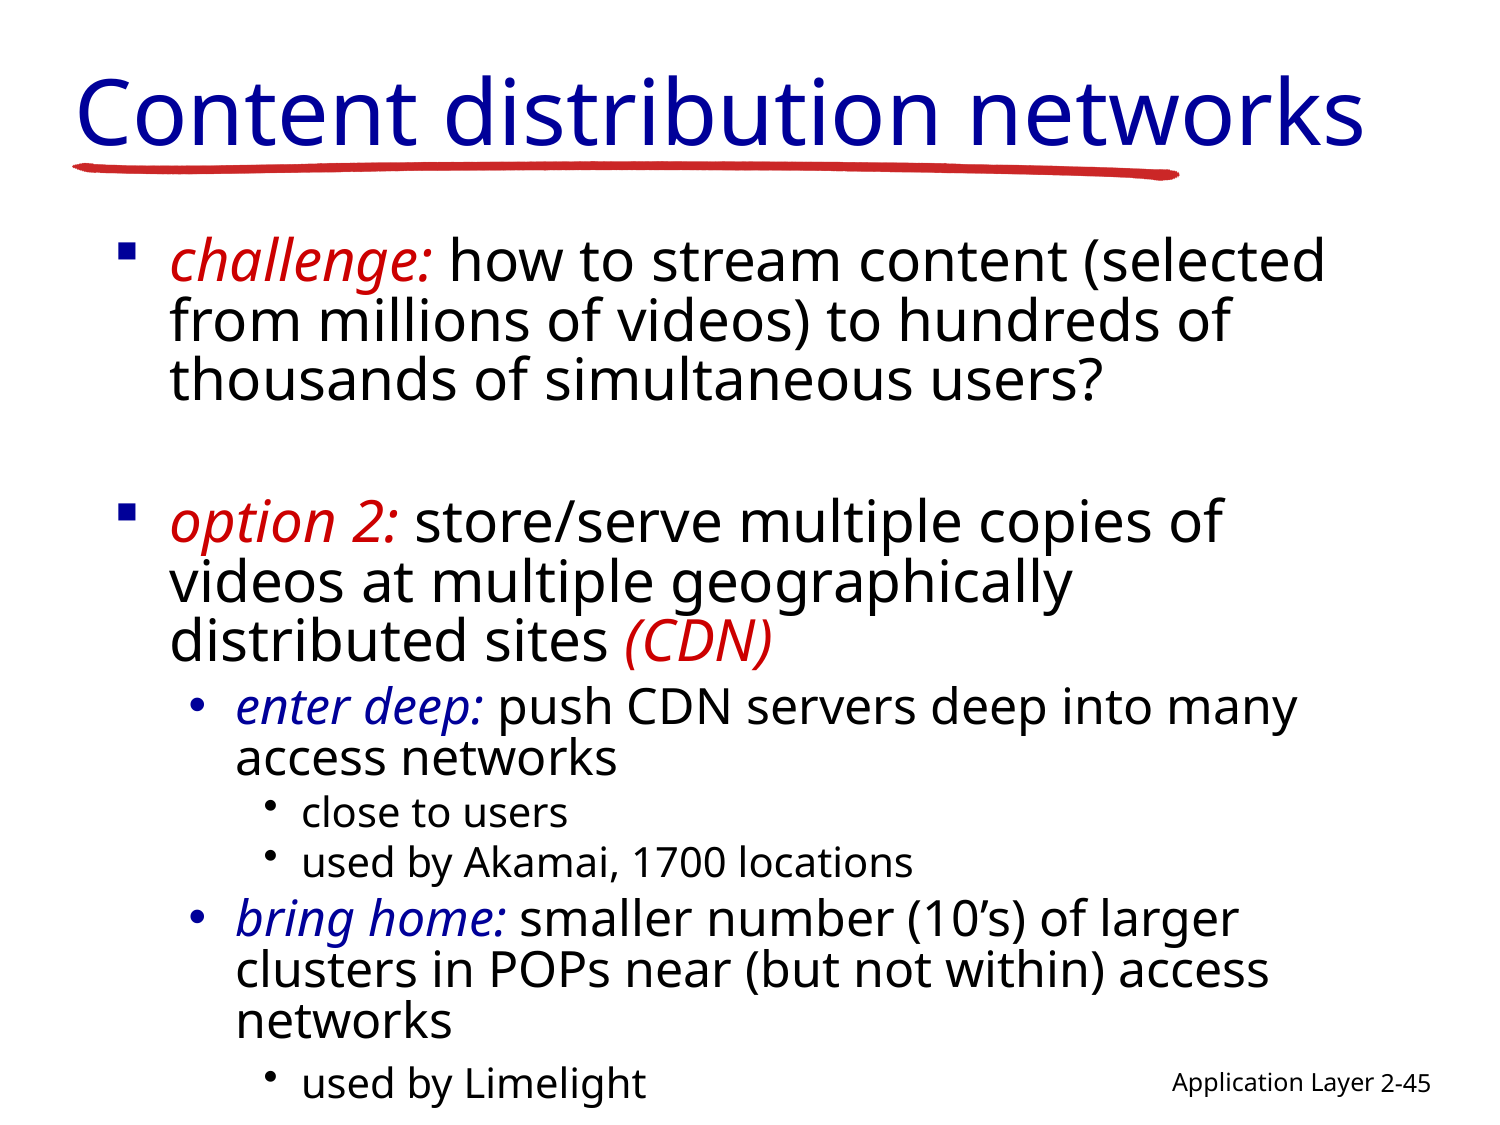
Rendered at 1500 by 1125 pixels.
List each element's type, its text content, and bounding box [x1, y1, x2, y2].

title Content distribution networks [59, 37, 1400, 181]
footer Application Layer [1135, 1058, 1391, 1109]
slide_number 2-45 [1365, 1059, 1477, 1106]
picture [67, 156, 1193, 186]
list challenge: how to stream content (selected from millions of videos) to hundreds of thousands of simultaneous users? option 2: store/serve multiple copies of videos at multiple geographically distributed sites (CDN) enter deep: push CDN servers deep into many access networks close to users used by Akamai, 1700 locations bring home: smaller number (10’s) of larger clusters in POPs near (but not within) access networks used by Limelight [98, 226, 1374, 1056]
